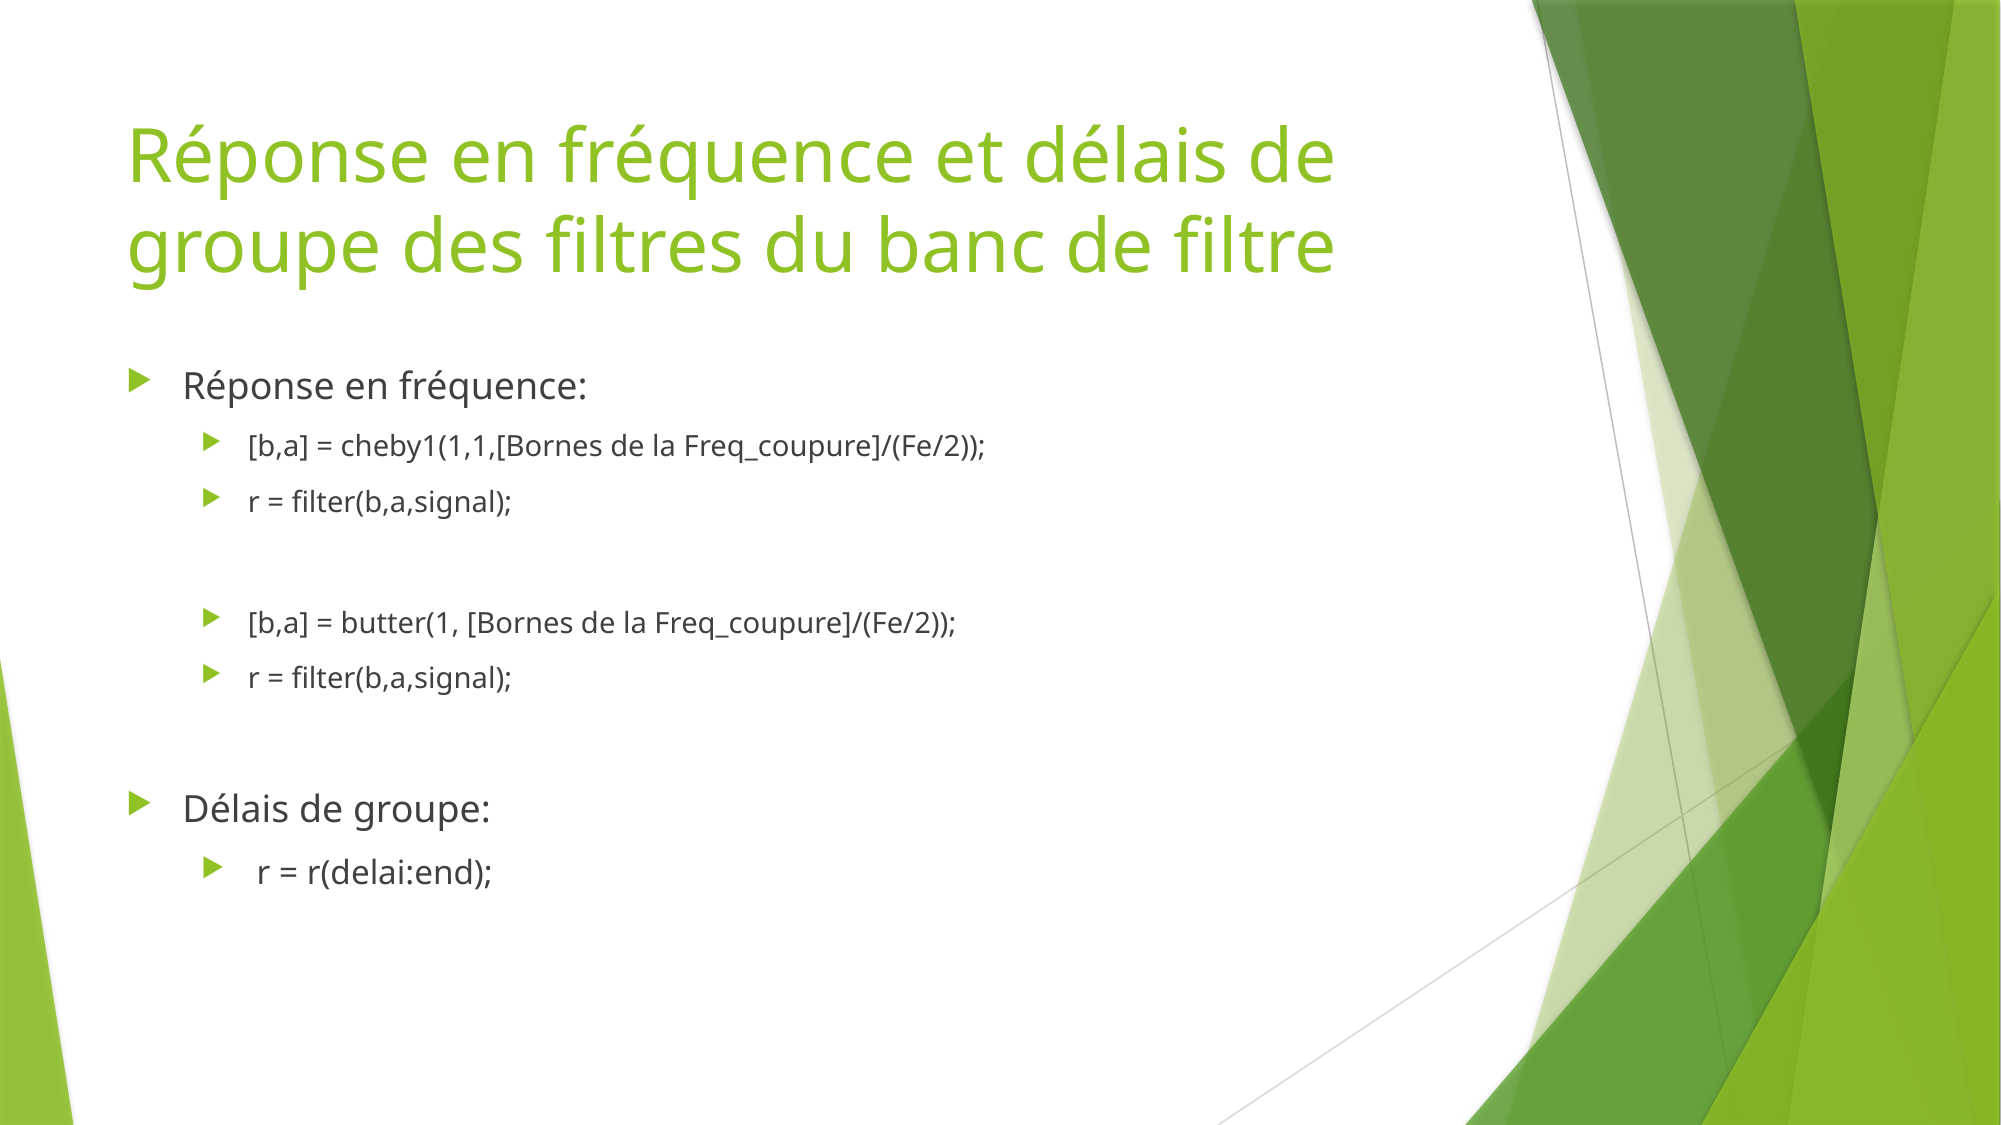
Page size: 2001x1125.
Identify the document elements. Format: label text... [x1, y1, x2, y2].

title Réponse en fréquence et délais de groupe des filtres du banc de filtre [111, 99, 1522, 317]
list Réponse en fréquence: [b,a] = cheby1(1,1,[Bornes de la Freq_coupure]/(Fe/2)); r = filter(b,a,signal); [b,a] = butter(1, [Bornes de la Freq_coupure]/(Fe/2)); r = filter(b,a,signal); Délais de groupe: r = r(delai:end); [111, 354, 1522, 992]
